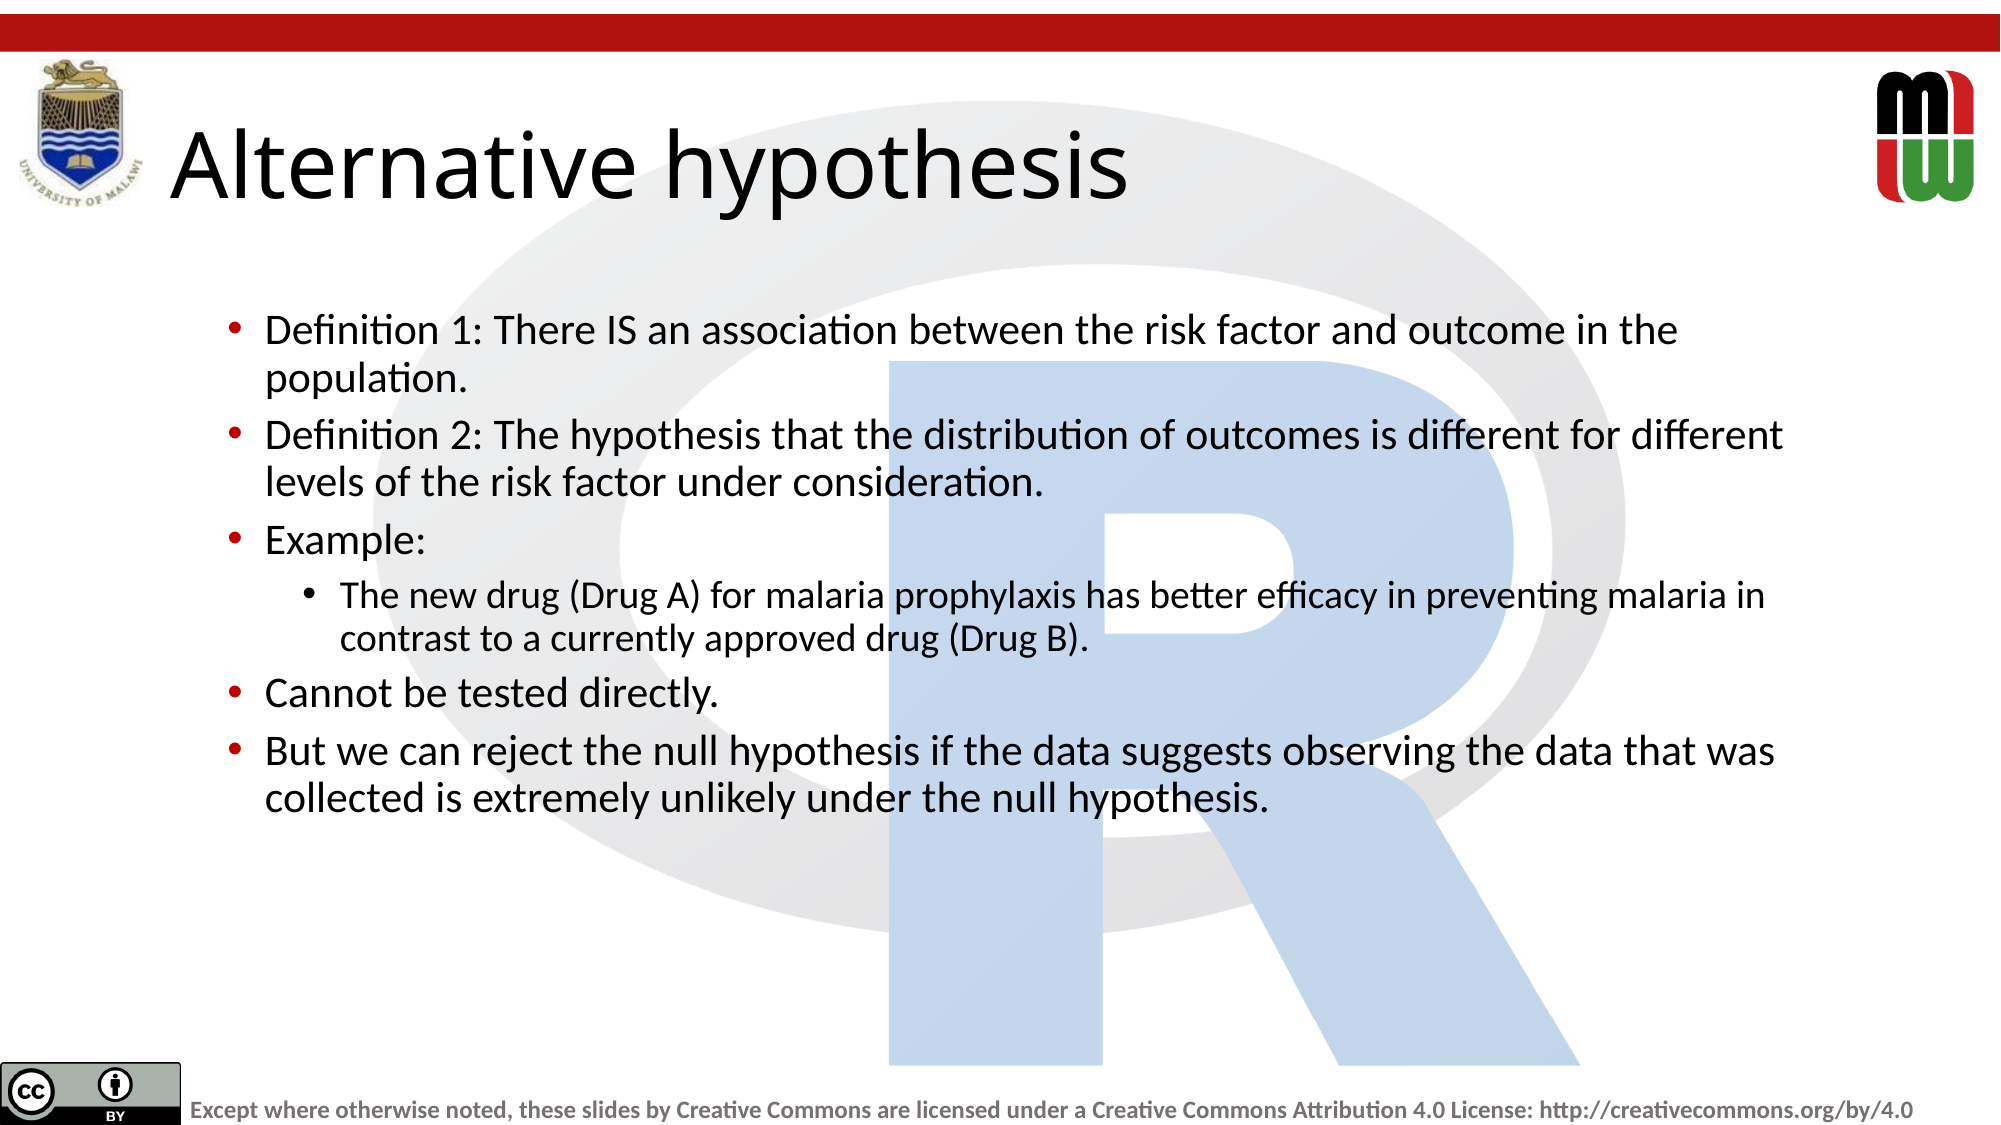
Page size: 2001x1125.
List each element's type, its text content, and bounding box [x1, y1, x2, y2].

picture [0, 1062, 181, 1125]
picture [19, 59, 143, 207]
list Definition 1: There IS an association between the risk factor and outcome in the population. Definition 2: The hypothesis that the distribution of outcomes is different for different levels of the risk factor under consideration. Example: The new drug (Drug A) for malaria prophylaxis has better efficacy in preventing malaria in contrast to a currently approved drug (Drug B). Cannot be tested directly. But we can reject the null hypothesis if the data suggests observing the data that was collected is extremely unlikely under the null hypothesis. [137, 299, 1863, 1066]
title Alternative hypothesis [155, 59, 1851, 278]
